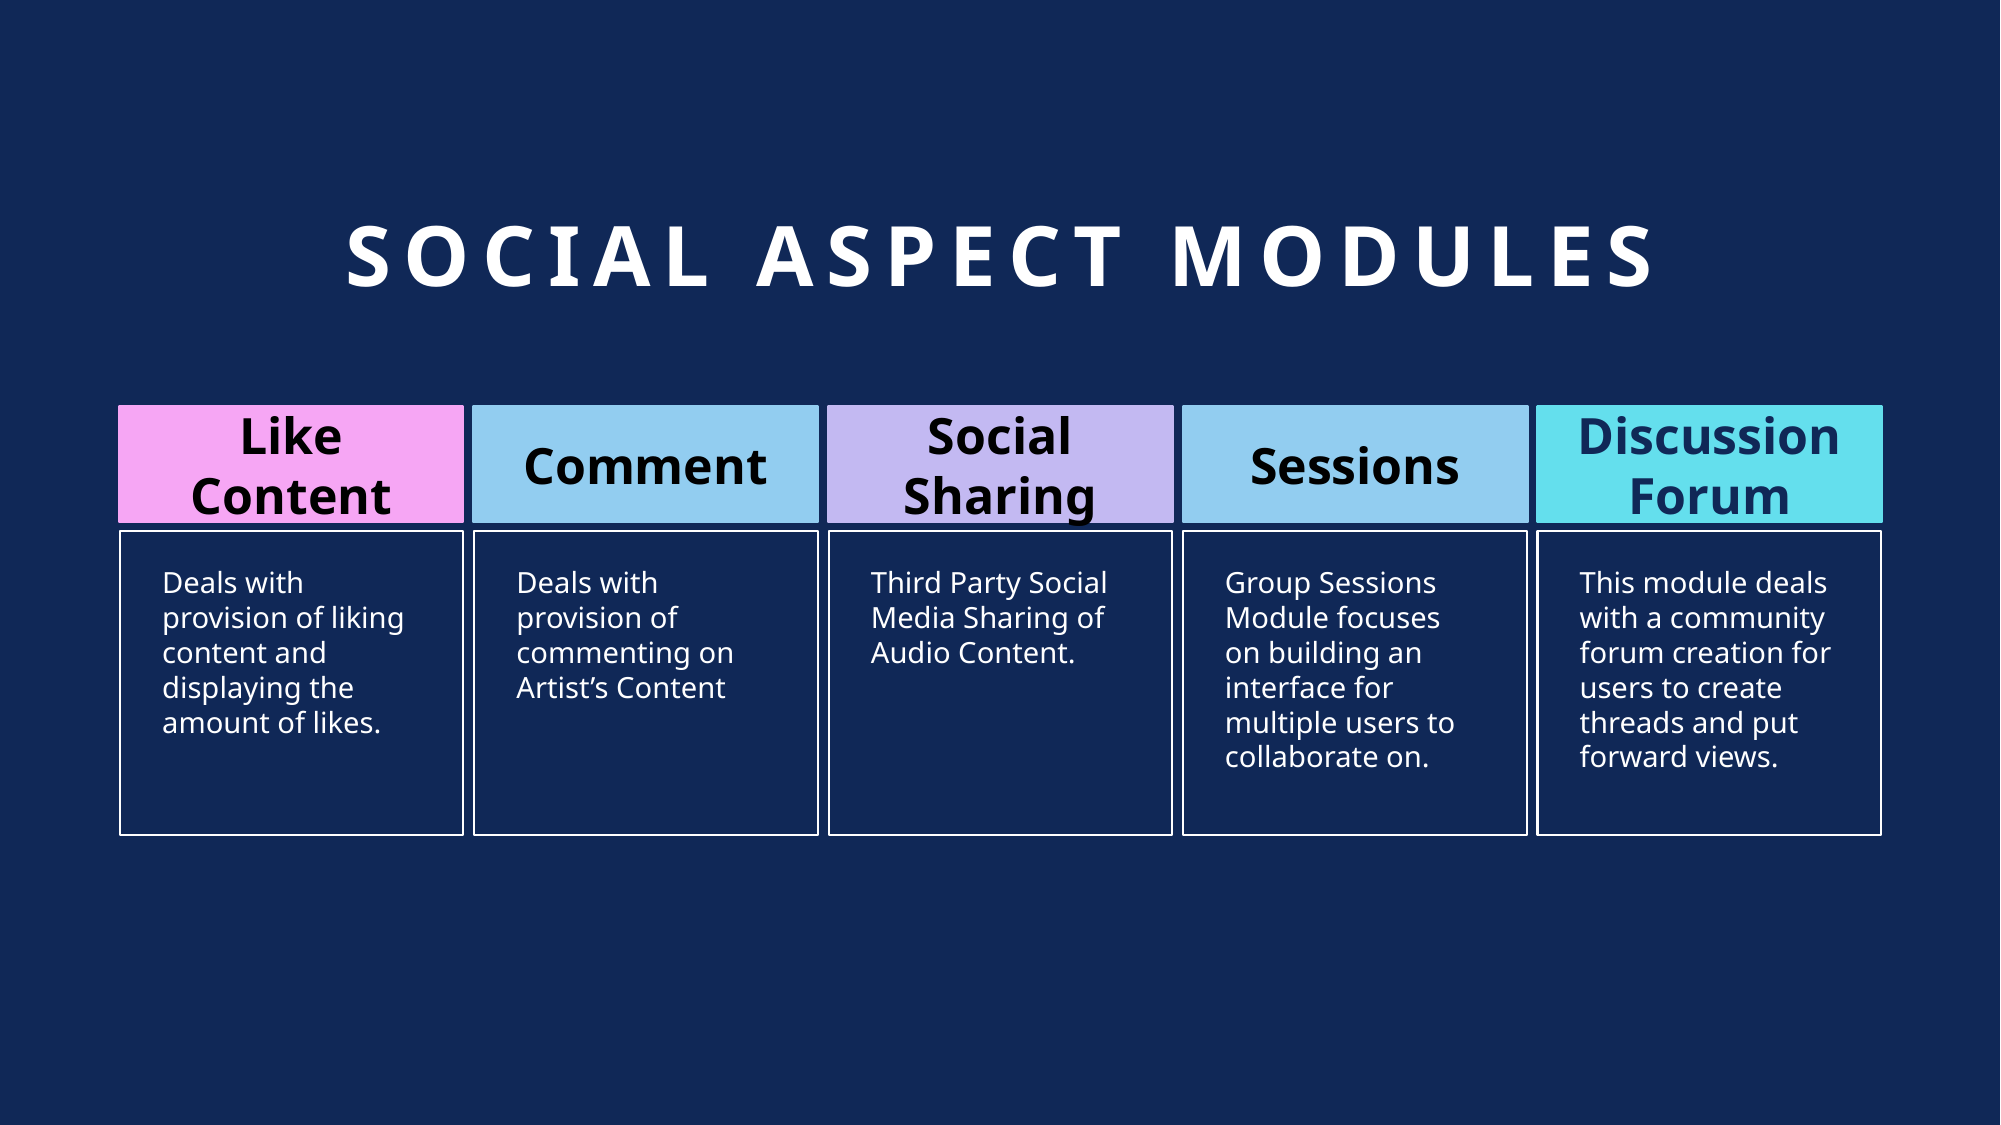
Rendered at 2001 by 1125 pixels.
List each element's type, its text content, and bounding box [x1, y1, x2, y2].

title Social Aspect Modules [271, 136, 1728, 312]
list This module deals with a community forum creation for users to create threads and put forward views. [1536, 530, 1882, 836]
list Comment [472, 405, 819, 523]
list Deals with provision of liking content and displaying the amount of likes. [119, 530, 464, 836]
list Like Content [118, 405, 464, 523]
list Social Sharing [827, 405, 1174, 523]
list Group Sessions Module focuses on building an interface for multiple users to collaborate on. [1182, 530, 1528, 836]
list Sessions [1182, 405, 1529, 523]
list Third Party Social Media Sharing of Audio Content. [828, 530, 1173, 836]
list Discussion Forum [1536, 405, 1883, 523]
list Deals with provision of commenting on Artist’s Content [473, 530, 819, 836]
